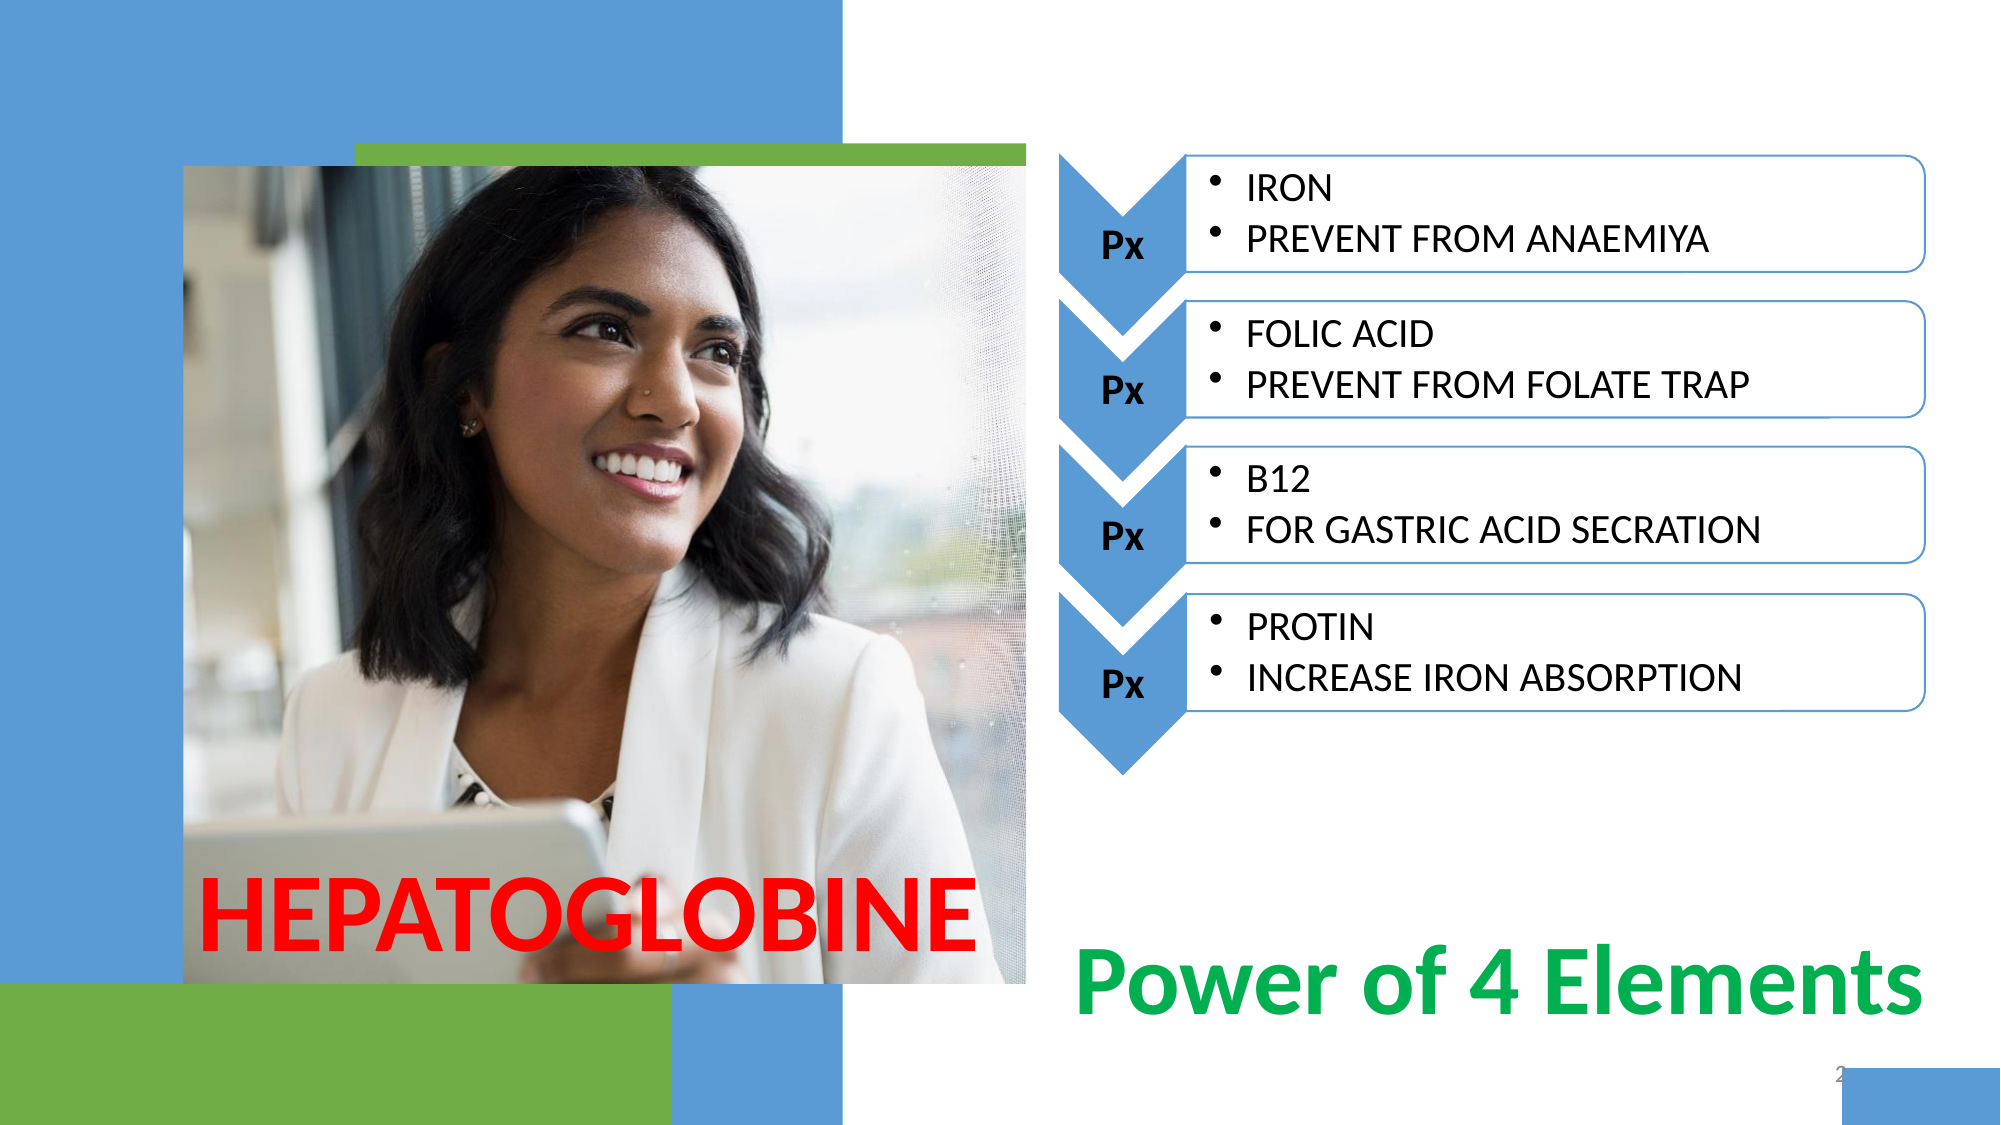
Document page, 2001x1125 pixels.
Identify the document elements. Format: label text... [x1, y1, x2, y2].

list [1060, 155, 1925, 594]
text_box Power of 4 Elements [1059, 907, 1952, 1043]
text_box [1060, 594, 1925, 775]
picture [183, 166, 1027, 984]
slide_number 2 [1412, 1043, 1863, 1103]
